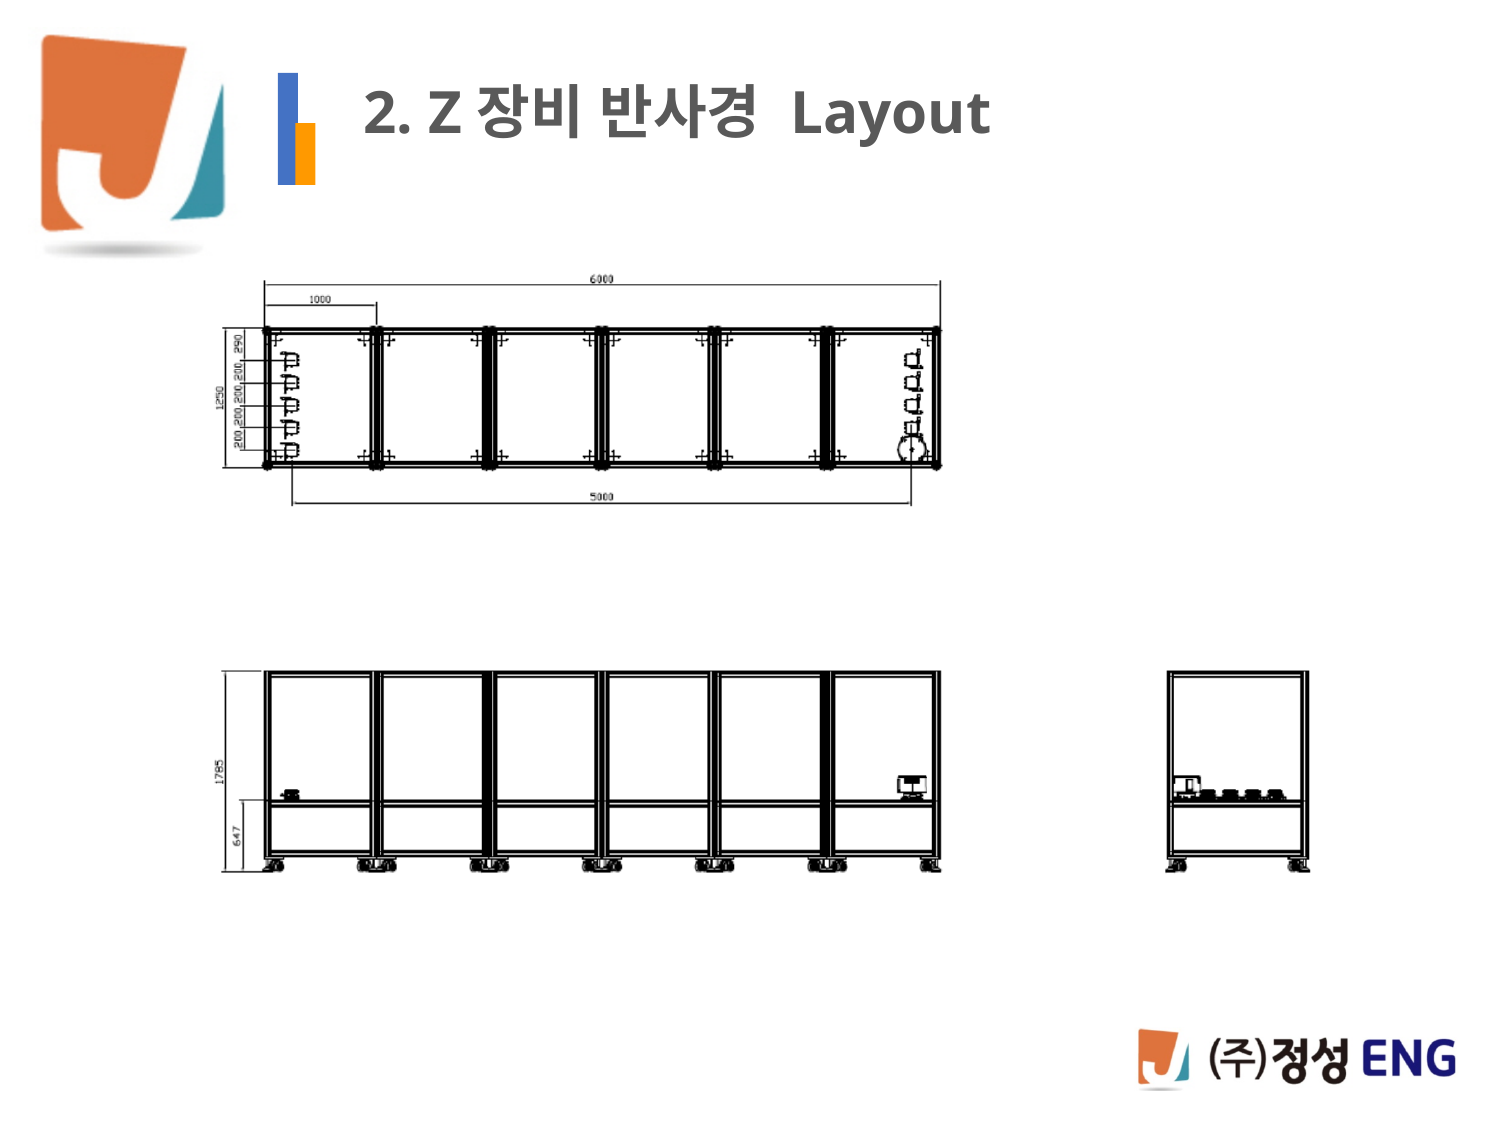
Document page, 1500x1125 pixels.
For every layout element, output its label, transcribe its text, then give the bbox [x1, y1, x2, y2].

picture [1132, 1023, 1462, 1091]
text_box [294, 122, 316, 186]
text_box 2. Z장비 반사경 Layout [348, 80, 442, 140]
text_box [277, 72, 299, 186]
picture [23, 19, 1325, 1125]
